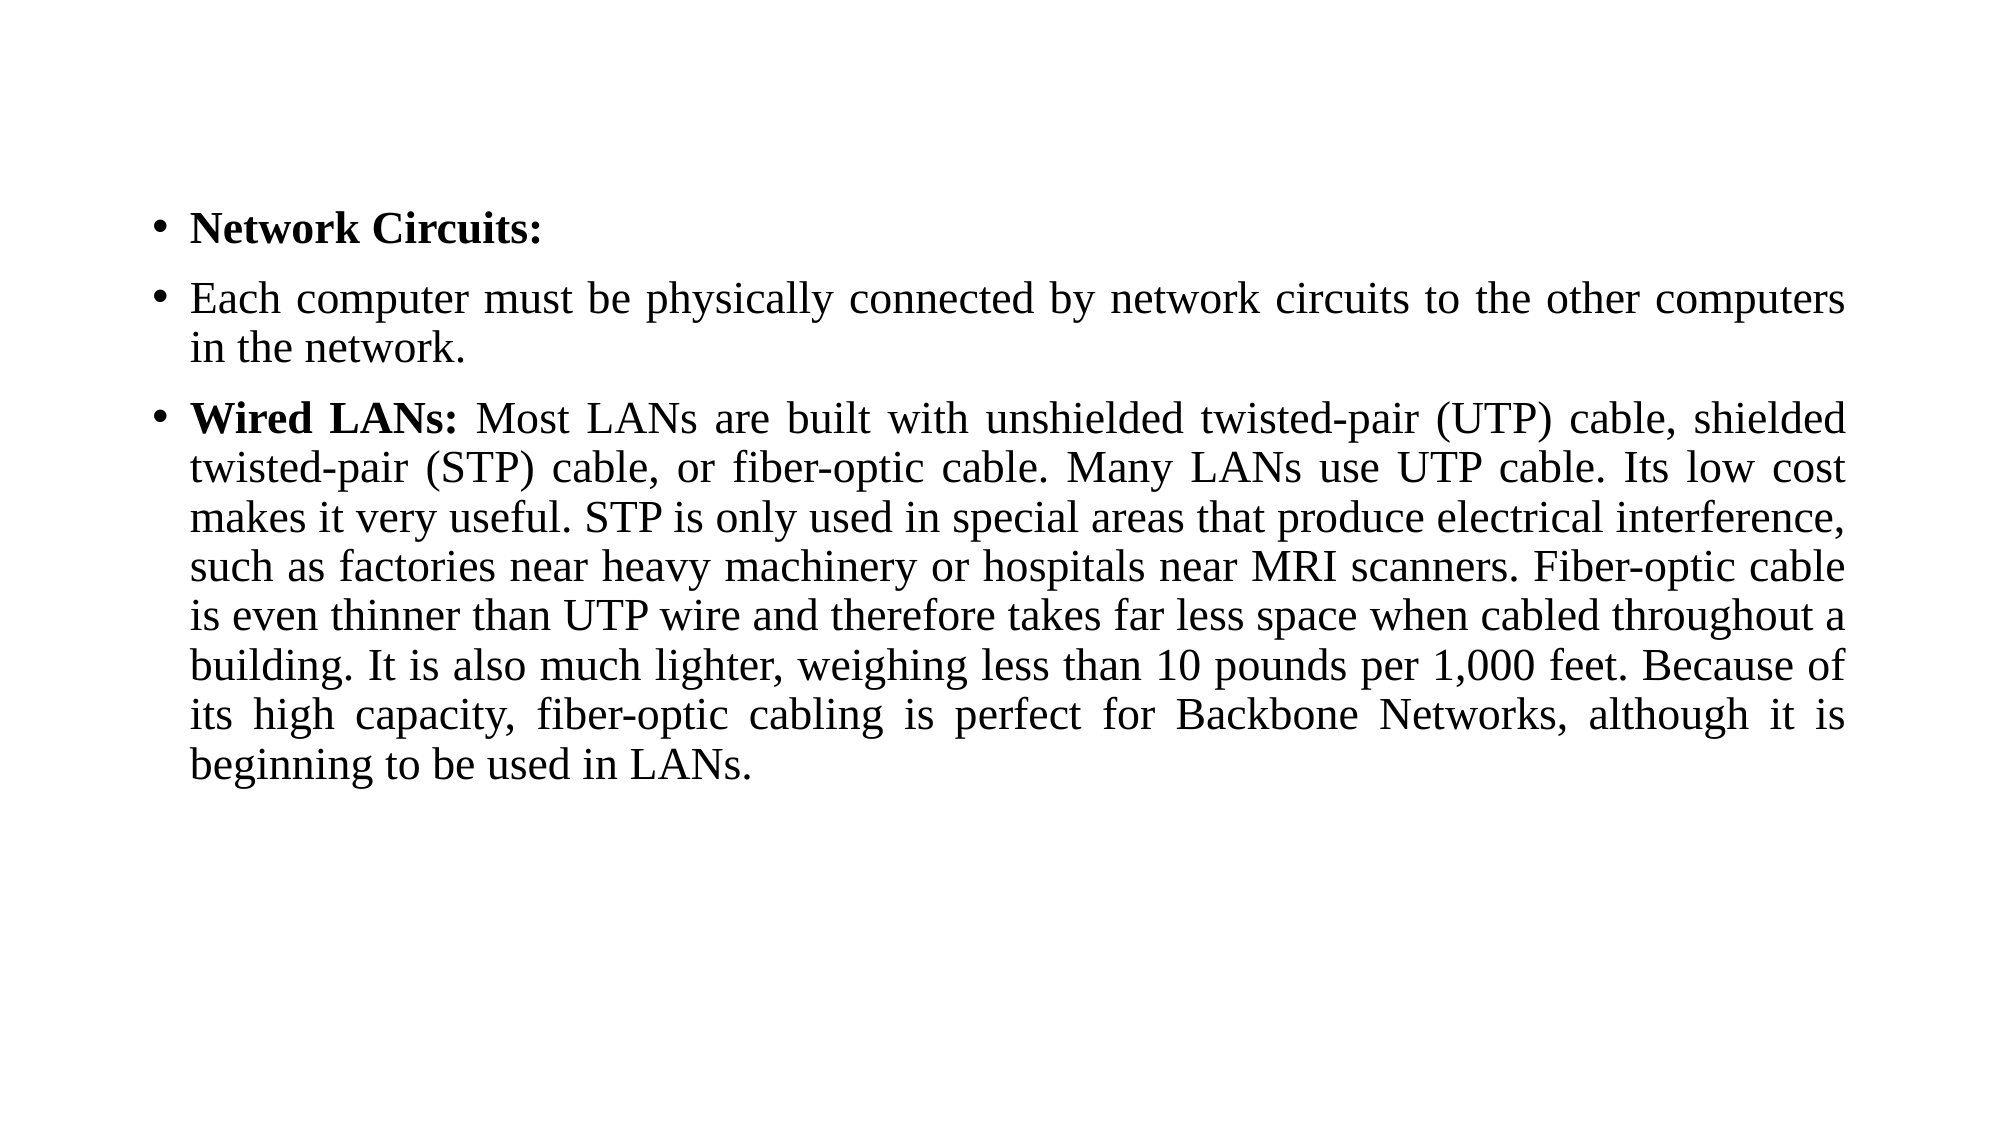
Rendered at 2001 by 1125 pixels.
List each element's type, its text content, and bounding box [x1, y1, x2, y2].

list Network Circuits: Each computer must be physically connected by network circuits to the other computers in the network. Wired LANs: Most LANs are built with unshielded twisted-pair (UTP) cable, shielded twisted-pair (STP) cable, or fiber-optic cable. Many LANs use UTP cable. Its low cost makes it very useful. STP is only used in special areas that produce electrical interference, such as factories near heavy machinery or hospitals near MRI scanners. Fiber-optic cable is even thinner than UTP wire and therefore takes far less space when cabled throughout a building. It is also much lighter, weighing less than 10 pounds per 1,000 feet. Because of its high capacity, fiber-optic cabling is perfect for Backbone Networks, although it is beginning to be used in LANs. [137, 196, 1863, 1014]
